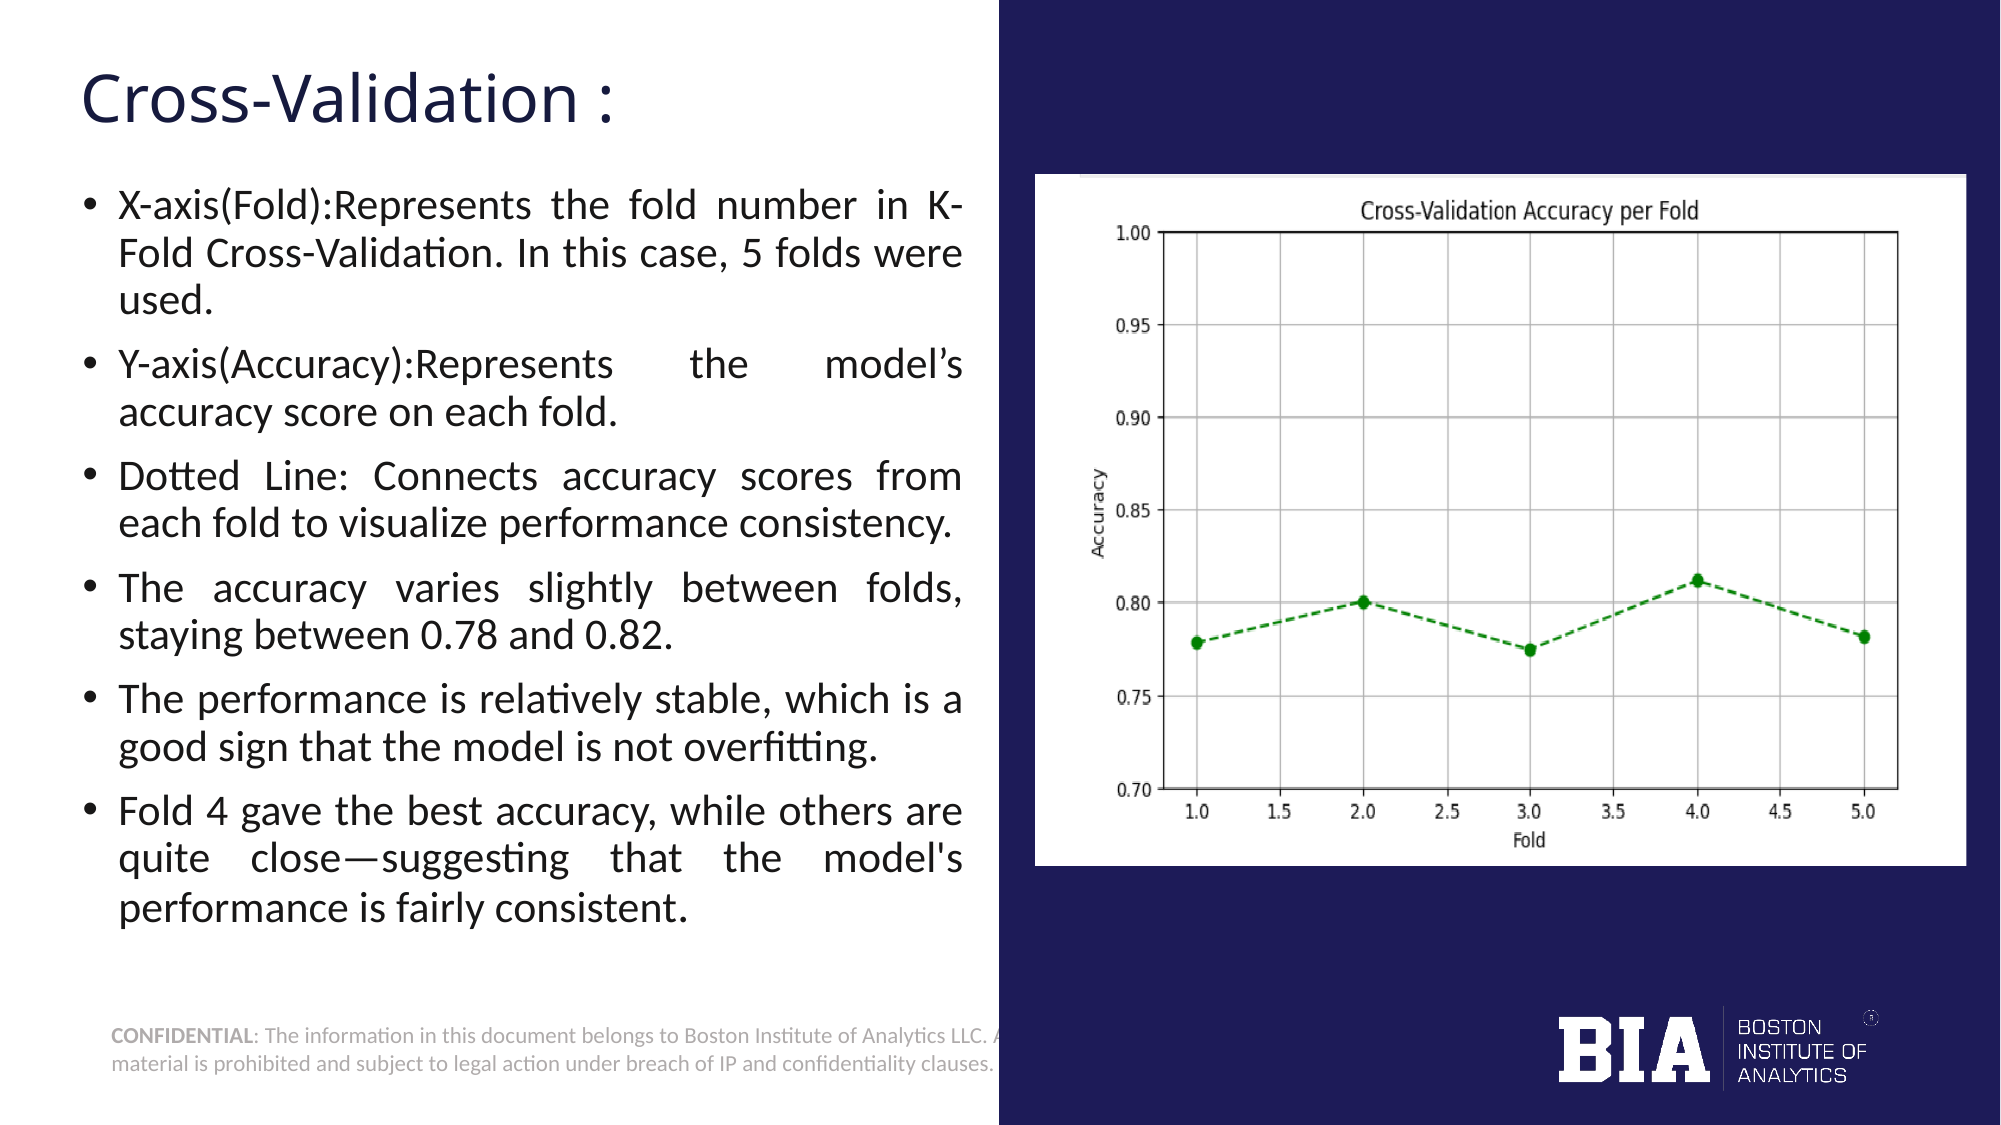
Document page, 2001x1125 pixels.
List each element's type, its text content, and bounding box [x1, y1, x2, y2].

picture [1559, 1003, 1881, 1093]
title Cross-Validation : [80, 65, 950, 174]
picture [1035, 174, 1967, 866]
list X-axis(Fold):Represents the fold number in K-Fold Cross-Validation. In this case, 5 folds were used. Y-axis(Accuracy):Represents the model’s accuracy score on each fold. Dotted Line: Connects accuracy scores from each fold to visualize performance consistency. The accuracy varies slightly between folds, staying between 0.78 and 0.82. The performance is relatively stable, which is a good sign that the model is not overfitting. Fold 4 gave the best accuracy, while others are quite close—suggesting that the model's performance is fairly consistent. [67, 174, 980, 983]
